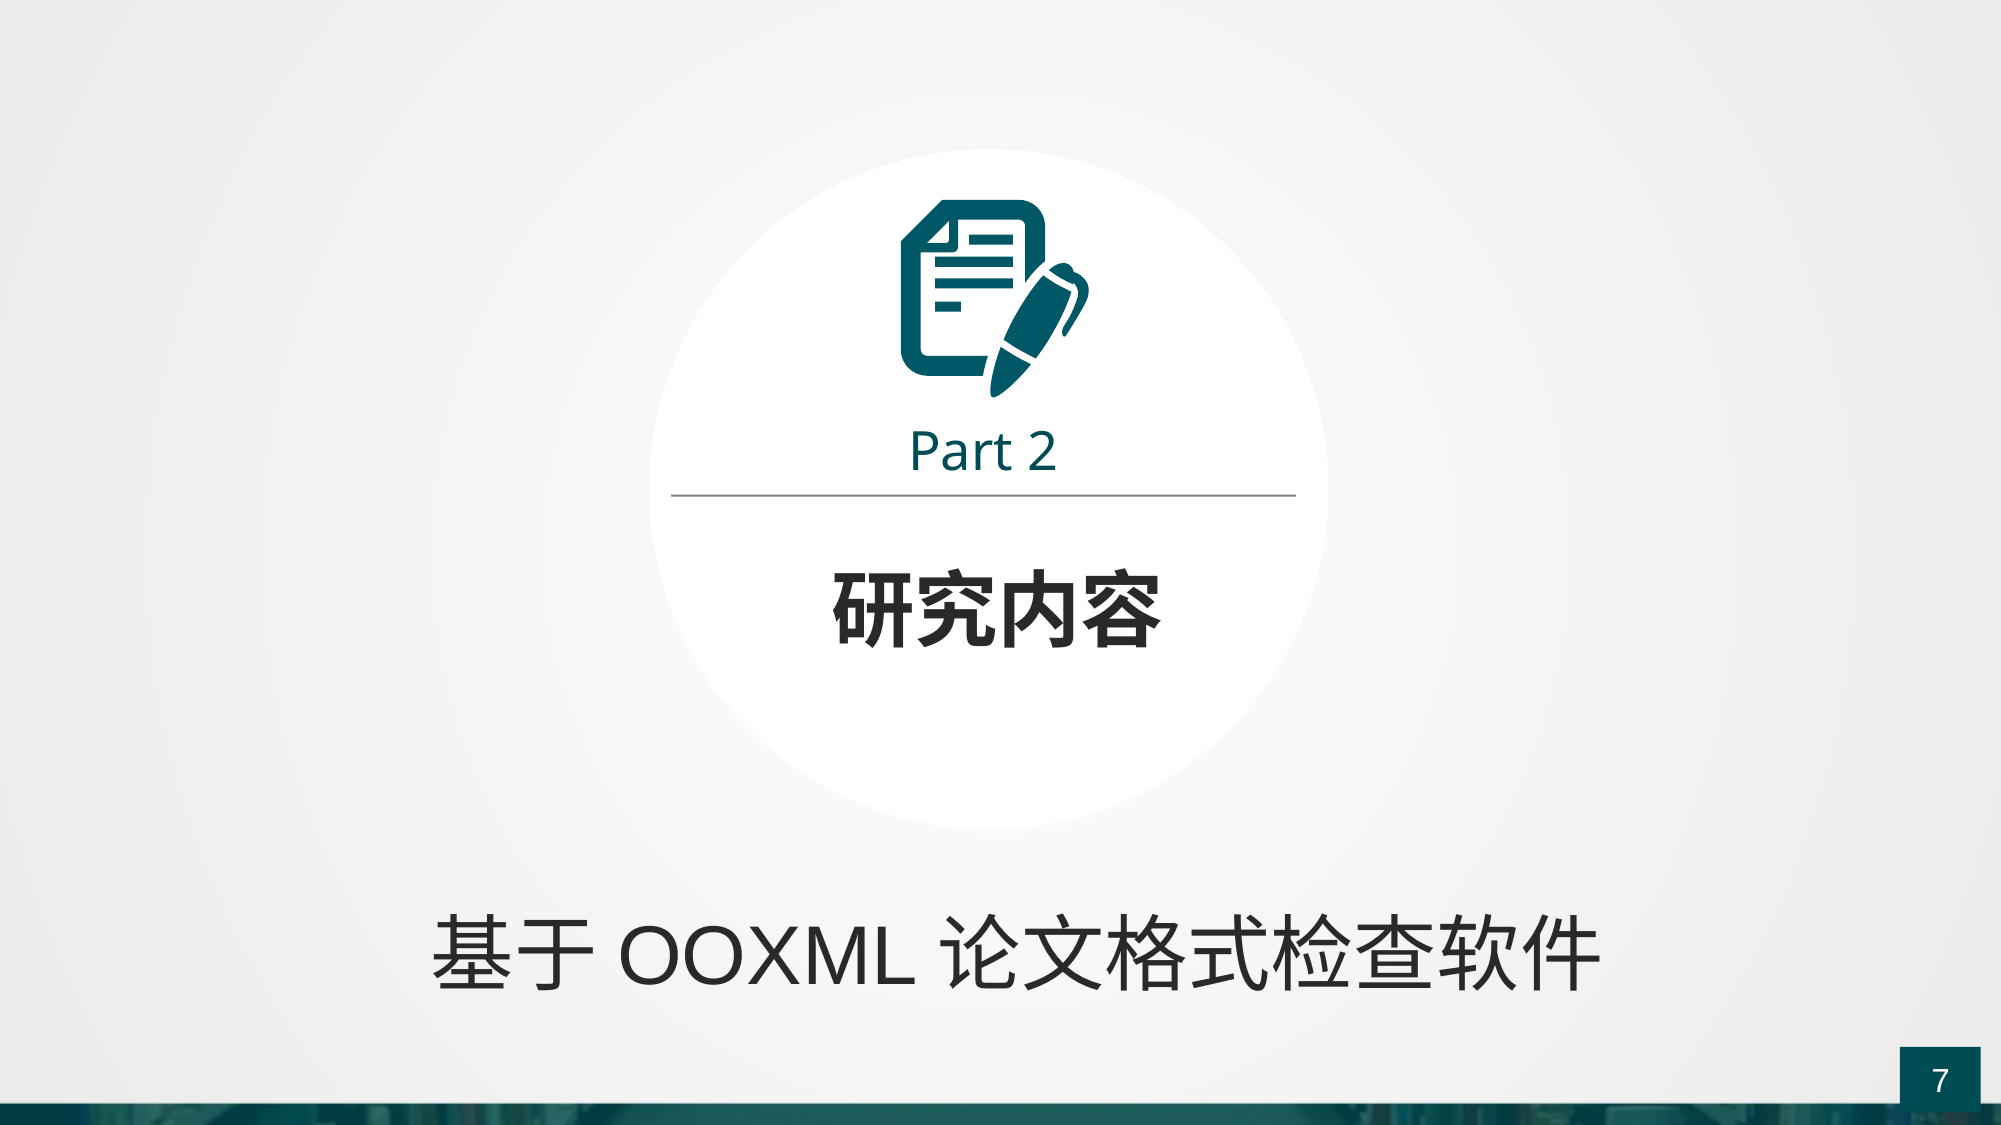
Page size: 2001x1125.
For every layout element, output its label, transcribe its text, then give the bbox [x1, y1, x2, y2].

title 基于OOXML论文格式检查软件 [415, 893, 1668, 1021]
text_box [1003, 275, 1072, 359]
text_box [1048, 262, 1089, 337]
text_box 研究内容 [737, 549, 1258, 665]
text_box [990, 346, 1032, 398]
picture [0, 0, 2001, 1125]
text_box [900, 199, 1046, 376]
text_box Part 2 [908, 416, 1059, 482]
text_box [649, 148, 1329, 829]
